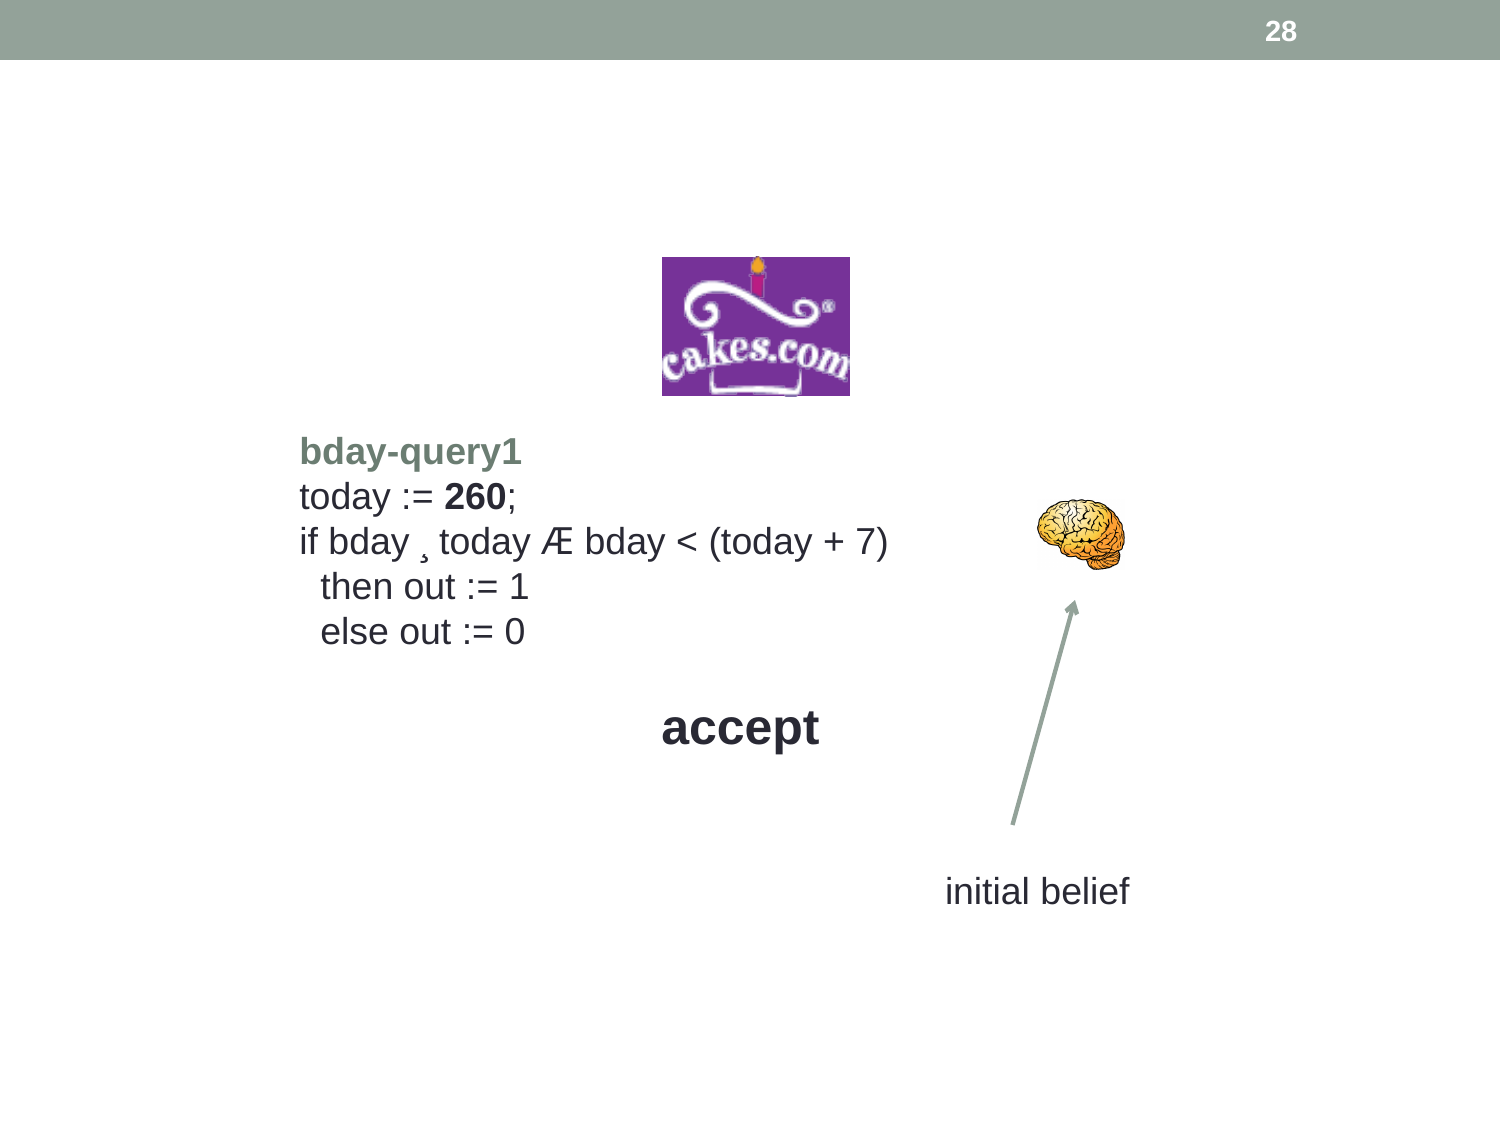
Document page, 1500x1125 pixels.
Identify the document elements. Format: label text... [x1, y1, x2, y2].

slide_number 28 [1250, 3, 1425, 57]
text_box bday-query1 today := 260; if bday ¸ today Æ bday < (today + 7) then out := 1 else out := 0 [284, 419, 904, 660]
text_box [1012, 599, 1076, 826]
picture [1037, 499, 1126, 571]
text_box accept [618, 687, 863, 763]
picture [662, 256, 851, 397]
text_box initial belief [930, 859, 1145, 920]
